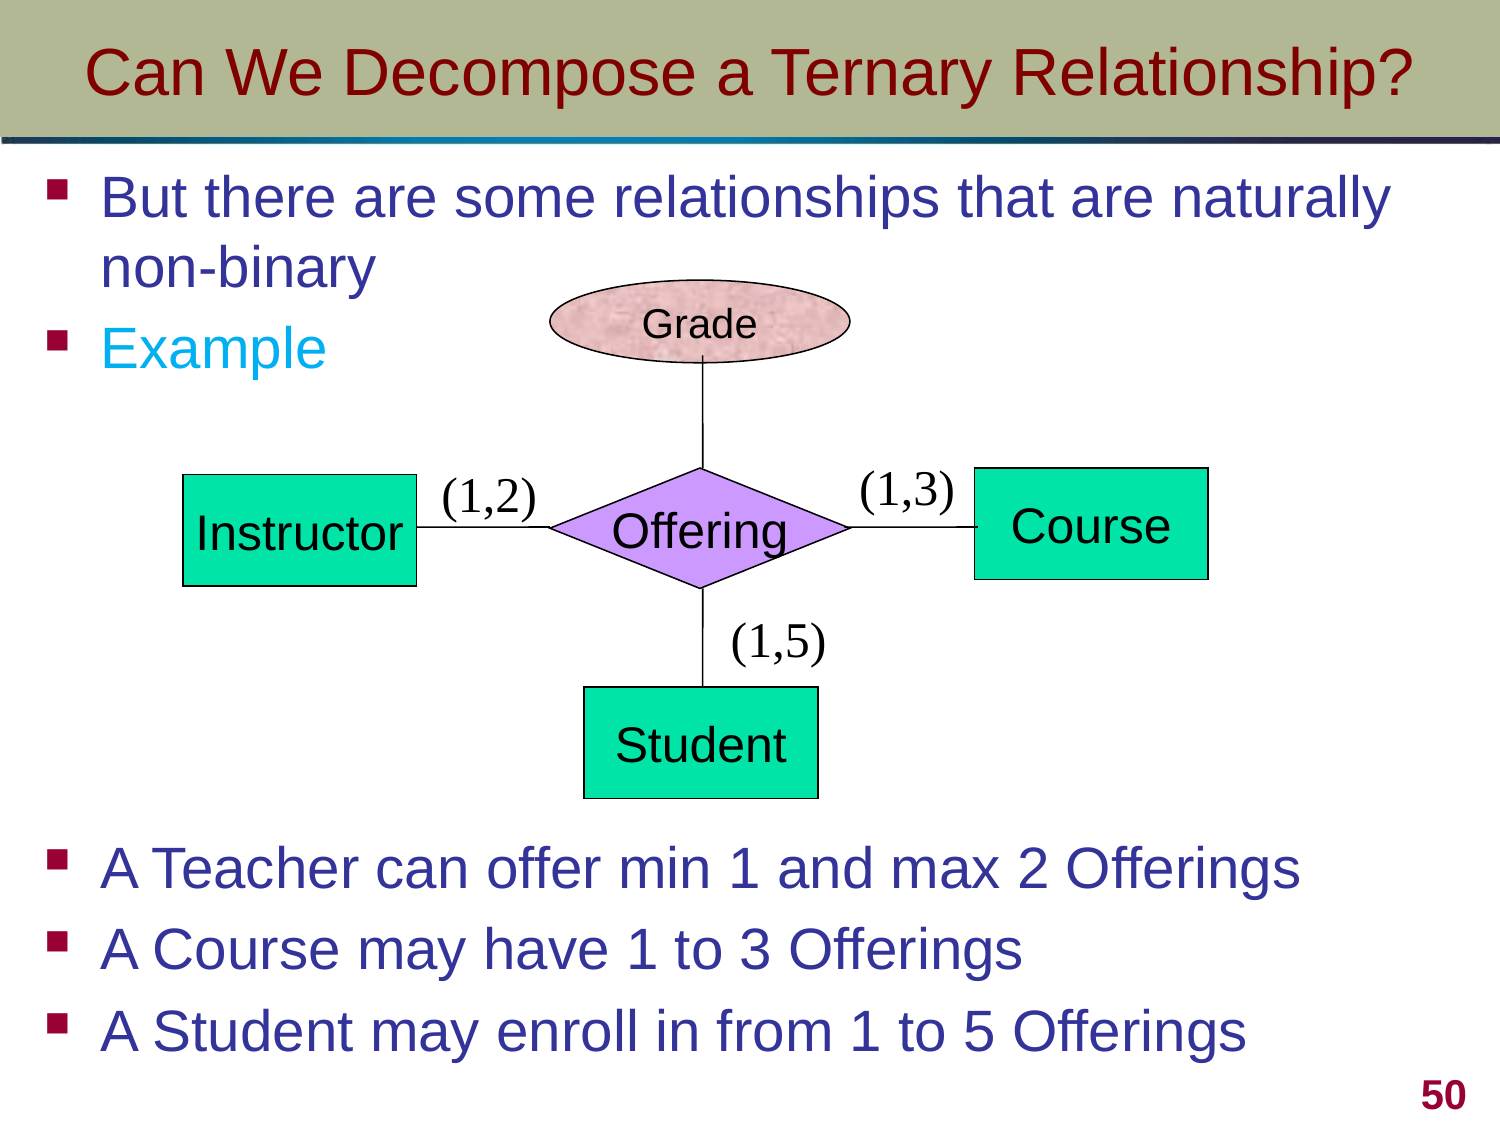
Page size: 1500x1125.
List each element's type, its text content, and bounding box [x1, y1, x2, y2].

title Can We Decompose a Ternary Relationship? [0, 0, 1500, 138]
text_box (1,3) [844, 447, 971, 523]
list But there are some relationships that are naturally non-binary Example [29, 151, 1483, 384]
text_box Instructor [182, 474, 417, 587]
text_box A Teacher can offer min 1 and max 2 Offerings A Course may have 1 to 3 Offerings A Student may enroll in from 1 to 5 Offerings [29, 822, 1483, 1080]
text_box (1,5) [715, 599, 842, 675]
text_box Grade [549, 280, 850, 363]
text_box Course [974, 467, 1208, 580]
slide_number 50 [1169, 1049, 1483, 1125]
text_box Offering [553, 468, 850, 589]
text_box (1,2) [426, 454, 553, 530]
text_box Student [584, 687, 818, 799]
picture [0, 138, 1500, 145]
